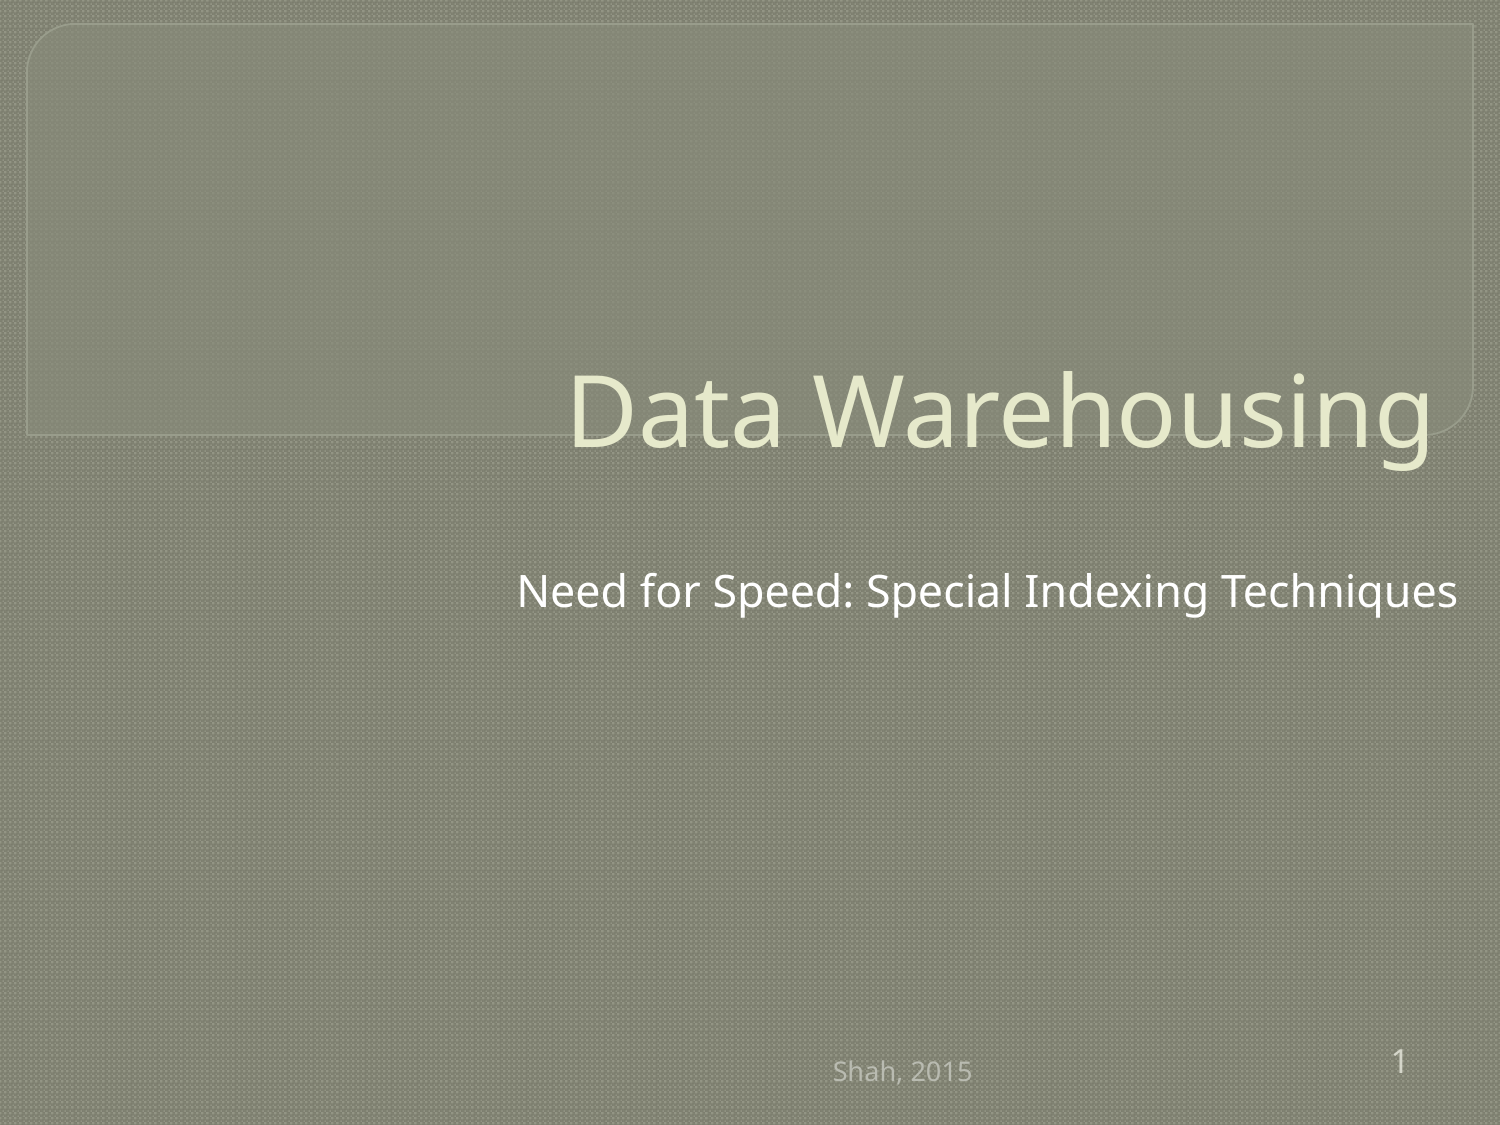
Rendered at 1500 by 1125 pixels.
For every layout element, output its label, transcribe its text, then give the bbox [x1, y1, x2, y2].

slide_number 1 [1074, 1023, 1425, 1102]
footer Shah, 2015 [512, 1047, 988, 1125]
subtitle Need for Speed: Special Indexing Techniques [0, 512, 1500, 625]
title Data Warehousing [0, 324, 1500, 475]
